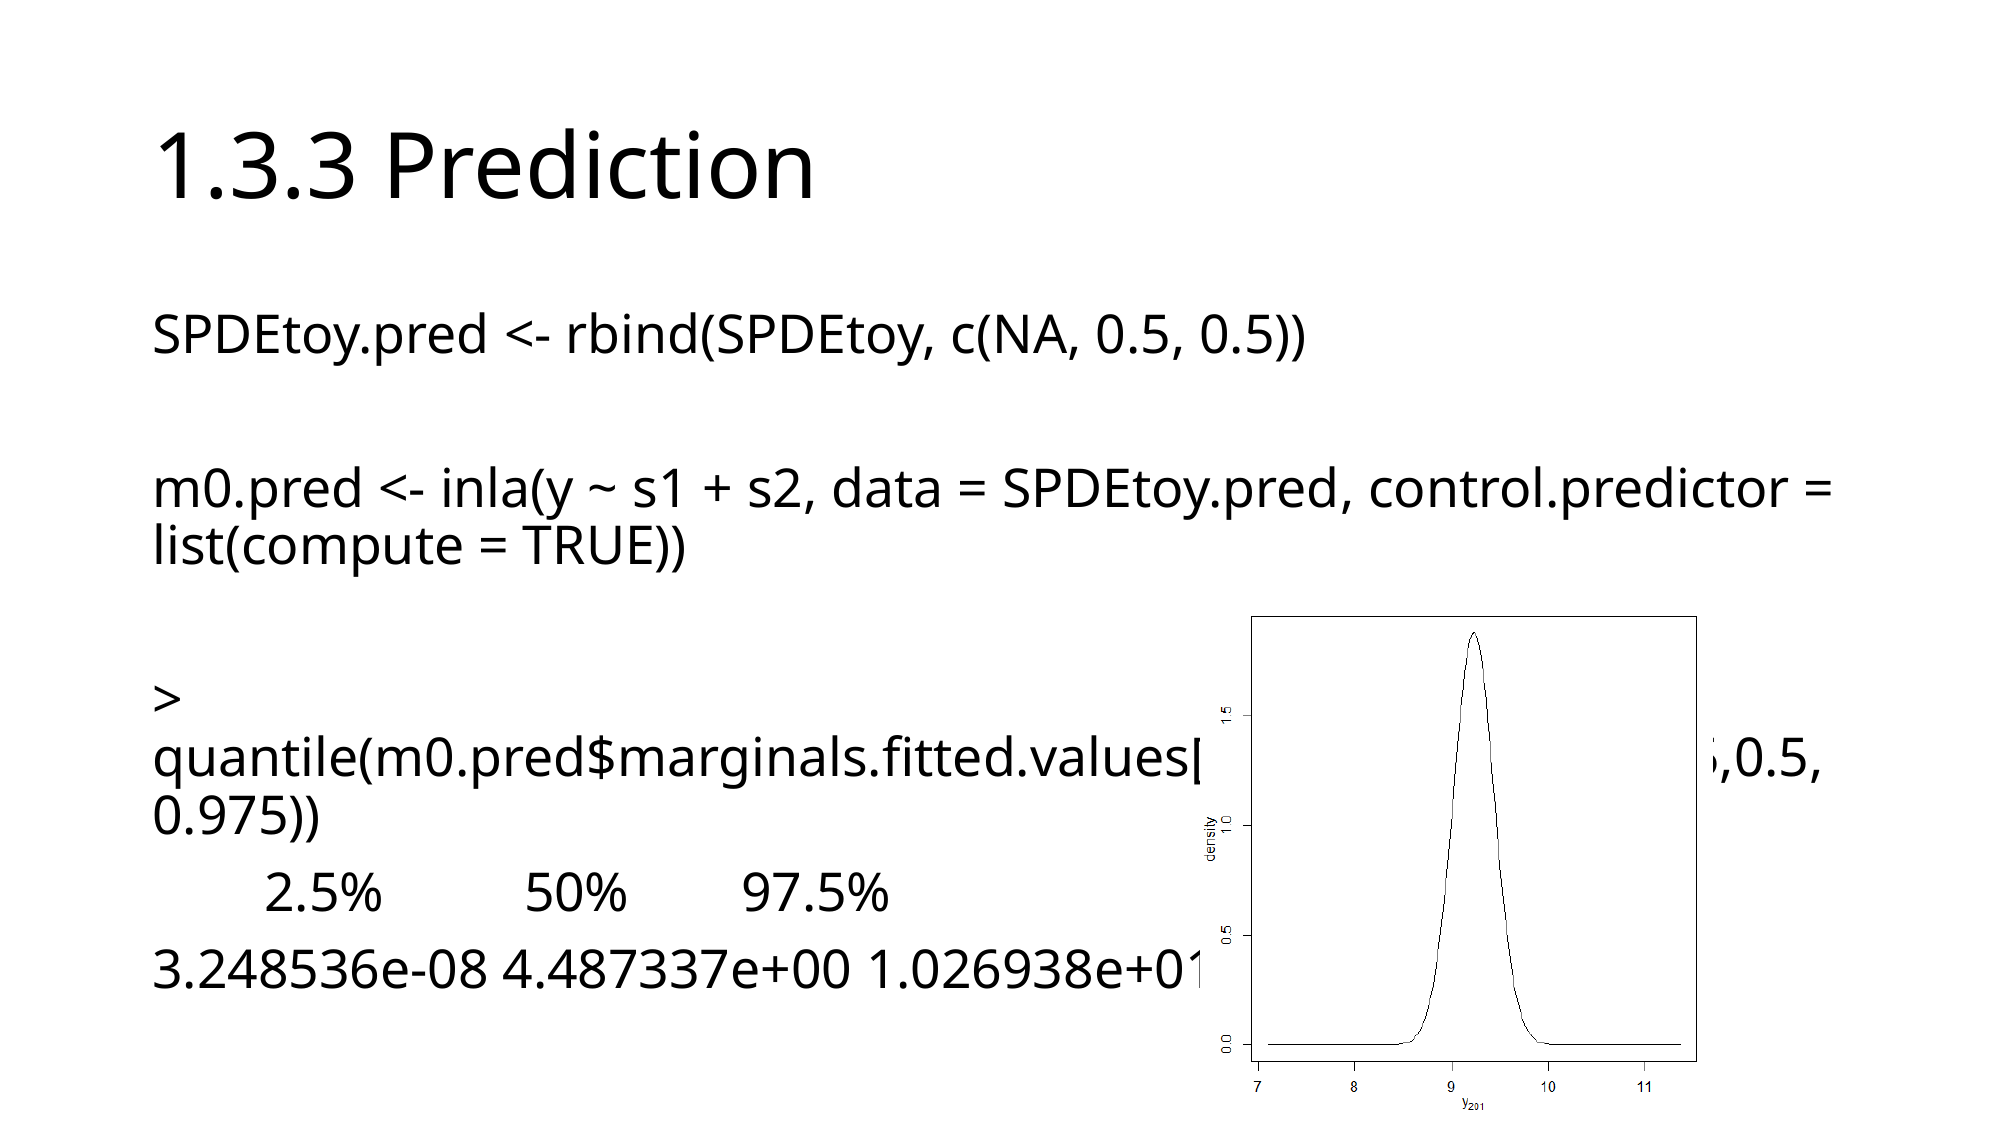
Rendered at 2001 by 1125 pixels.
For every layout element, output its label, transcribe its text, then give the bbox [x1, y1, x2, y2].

list SPDEtoy.pred <- rbind(SPDEtoy, c(NA, 0.5, 0.5)) m0.pred <- inla(y ~ s1 + s2, data = SPDEtoy.pred, control.predictor = list(compute = TRUE)) > quantile(m0.pred$marginals.fitted.values[[201]],probs=c(0.025,0.5,0.975)) 2.5% 50% 97.5% 3.248536e-08 4.487337e+00 1.026938e+01 [137, 299, 1863, 1014]
picture [1200, 599, 1713, 1112]
title 1.3.3 Prediction [137, 59, 1863, 278]
